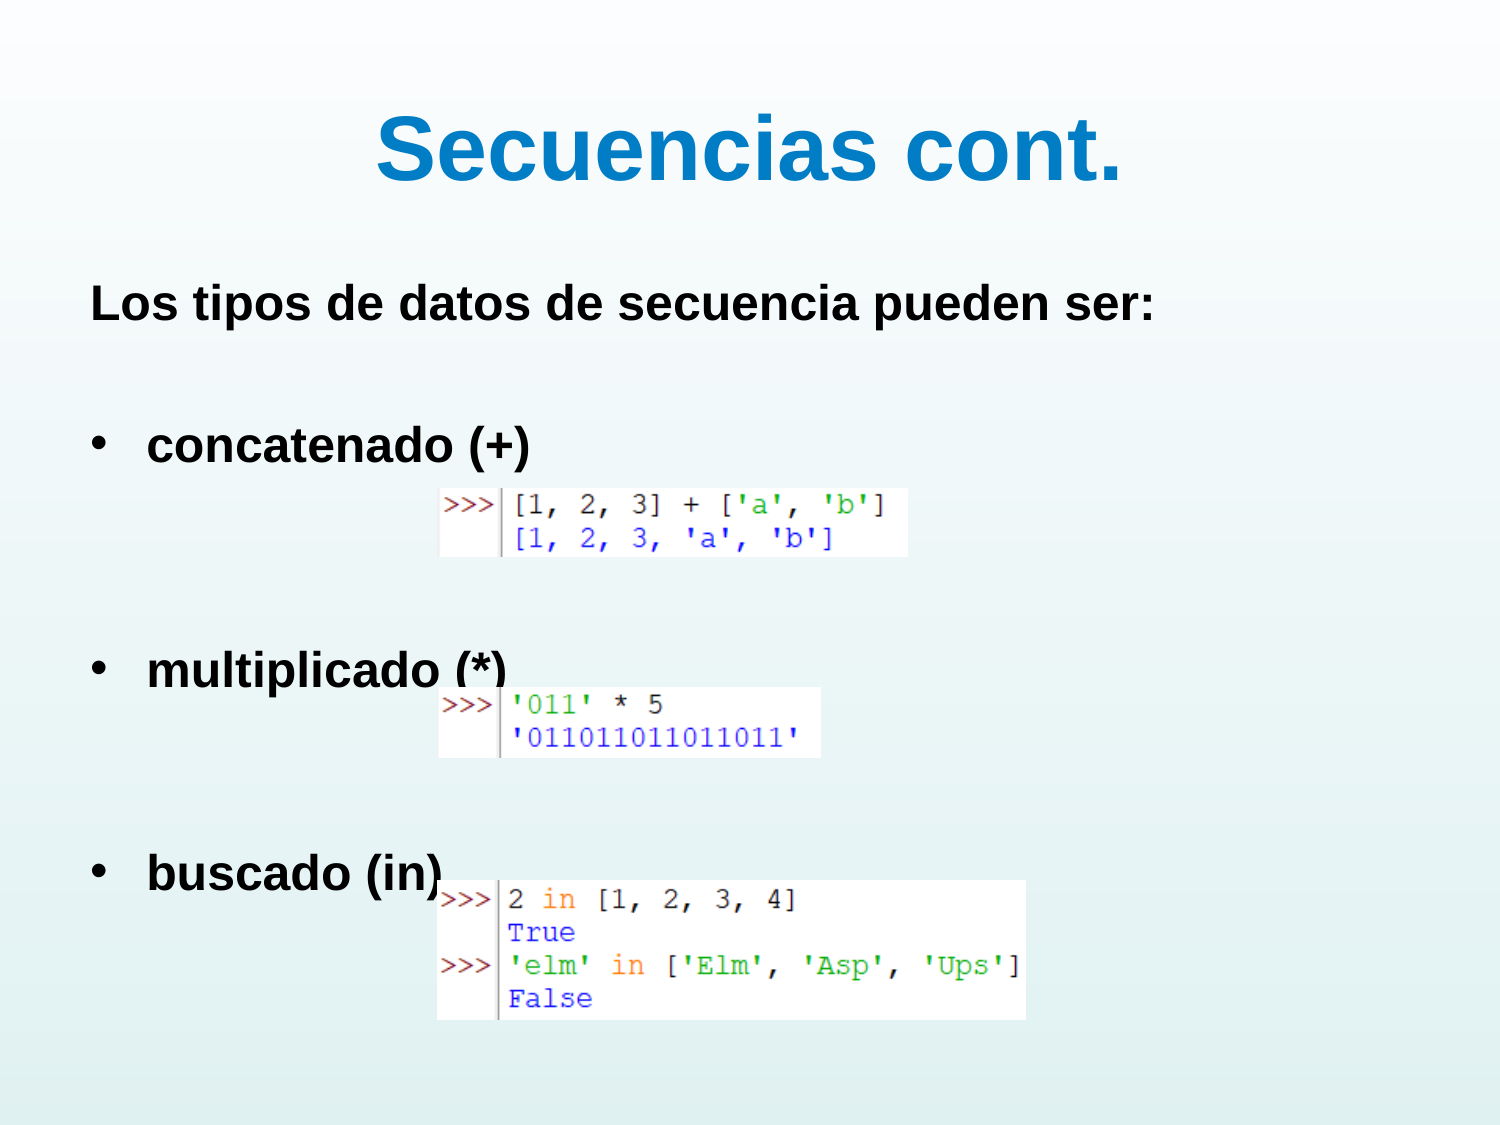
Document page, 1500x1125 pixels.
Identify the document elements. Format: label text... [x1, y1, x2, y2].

list Los tipos de datos de secuencia pueden ser: concatenado (+) multiplicado (*) buscado (in) [75, 262, 1425, 1005]
picture [437, 687, 821, 759]
picture [437, 880, 1026, 1020]
title Secuencias cont. [75, 50, 1425, 238]
picture [437, 488, 909, 557]
